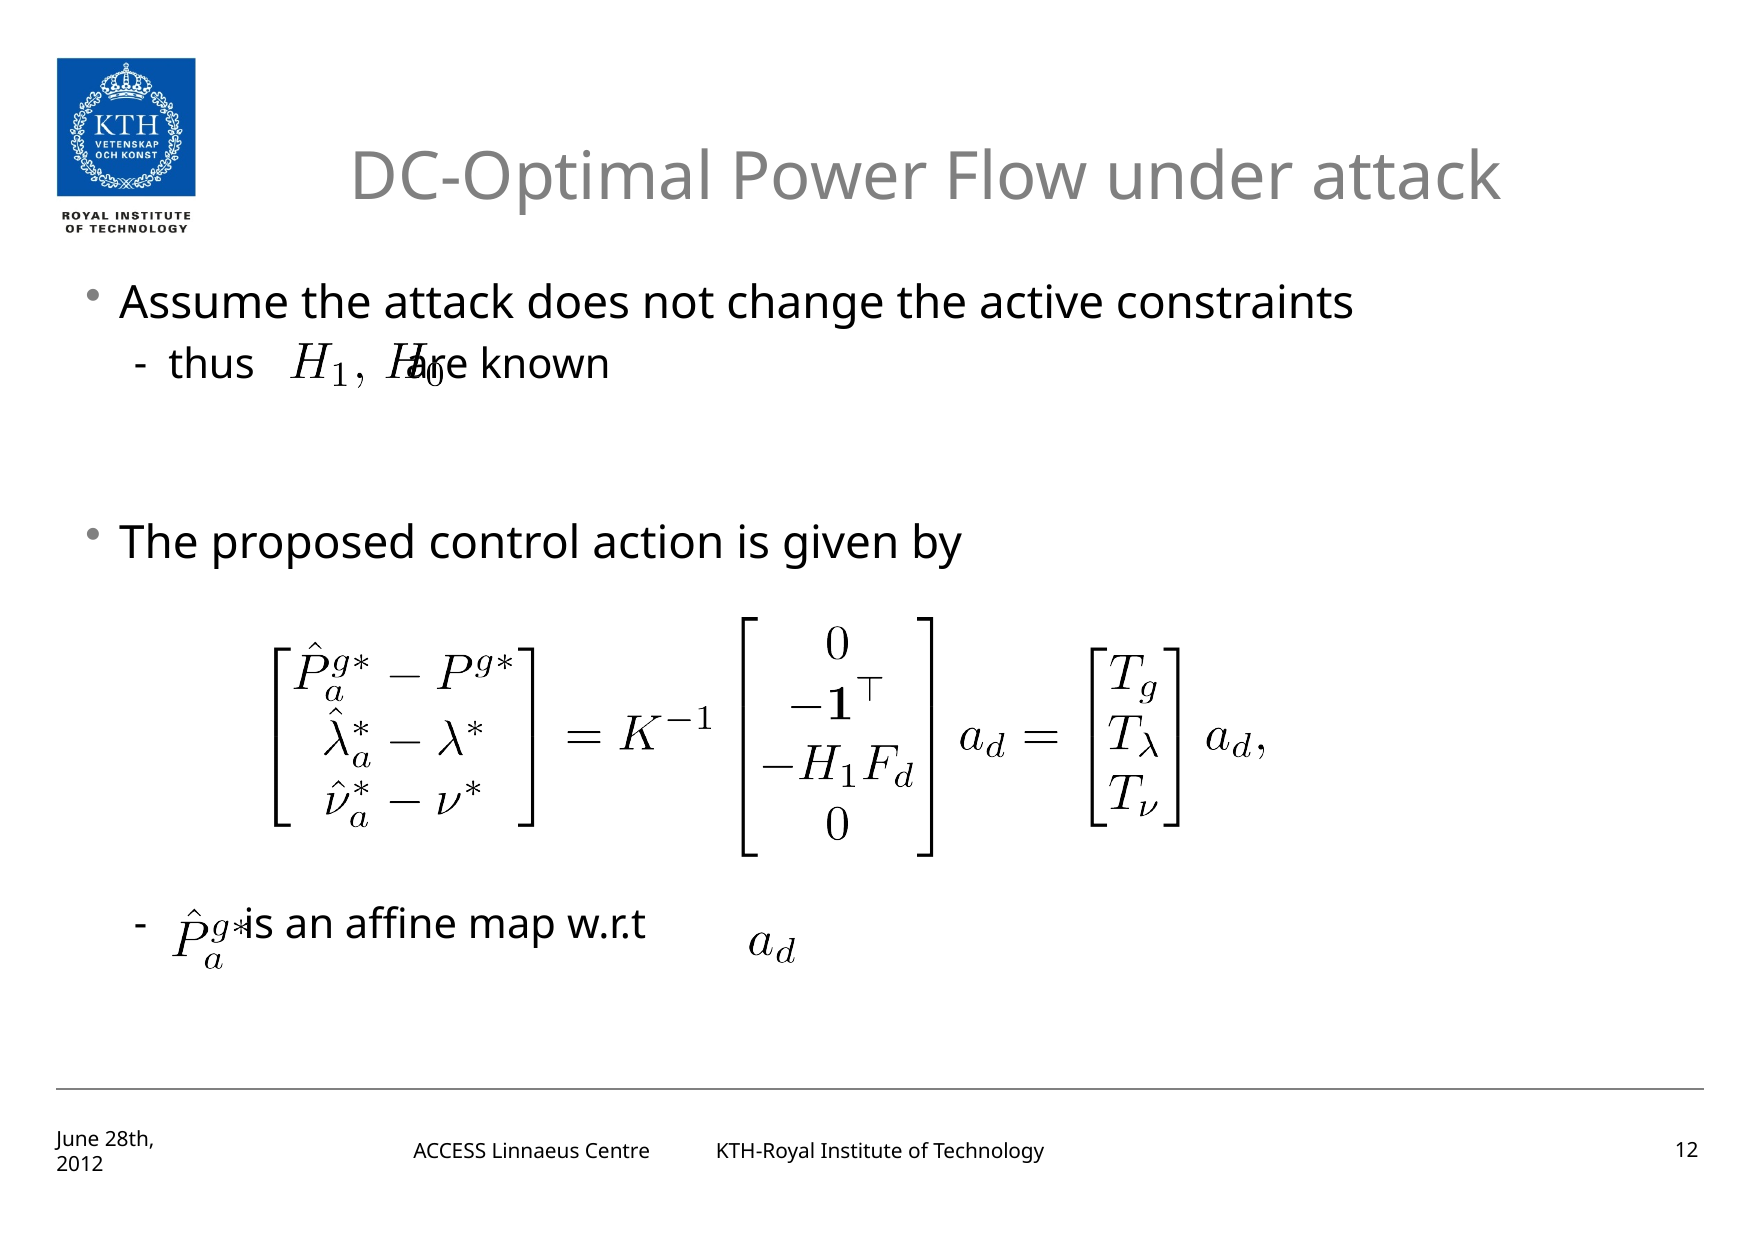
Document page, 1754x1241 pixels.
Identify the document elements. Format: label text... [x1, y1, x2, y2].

title DC-Optimal Power Flow under attack [349, 69, 1663, 276]
footer ACCESS Linnaeus Centre KTH-Royal Institute of Technology [349, 1117, 1109, 1184]
slide_number 12 [1627, 1117, 1714, 1184]
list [274, 616, 1264, 857]
picture [56, 57, 196, 234]
picture [172, 907, 249, 969]
picture [749, 932, 795, 963]
picture [290, 343, 443, 388]
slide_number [41, 1117, 221, 1184]
text_box Assume the attack does not change the active constraints thus are known The proposed control action is given by is an affine map w.r.t [85, 265, 1645, 646]
